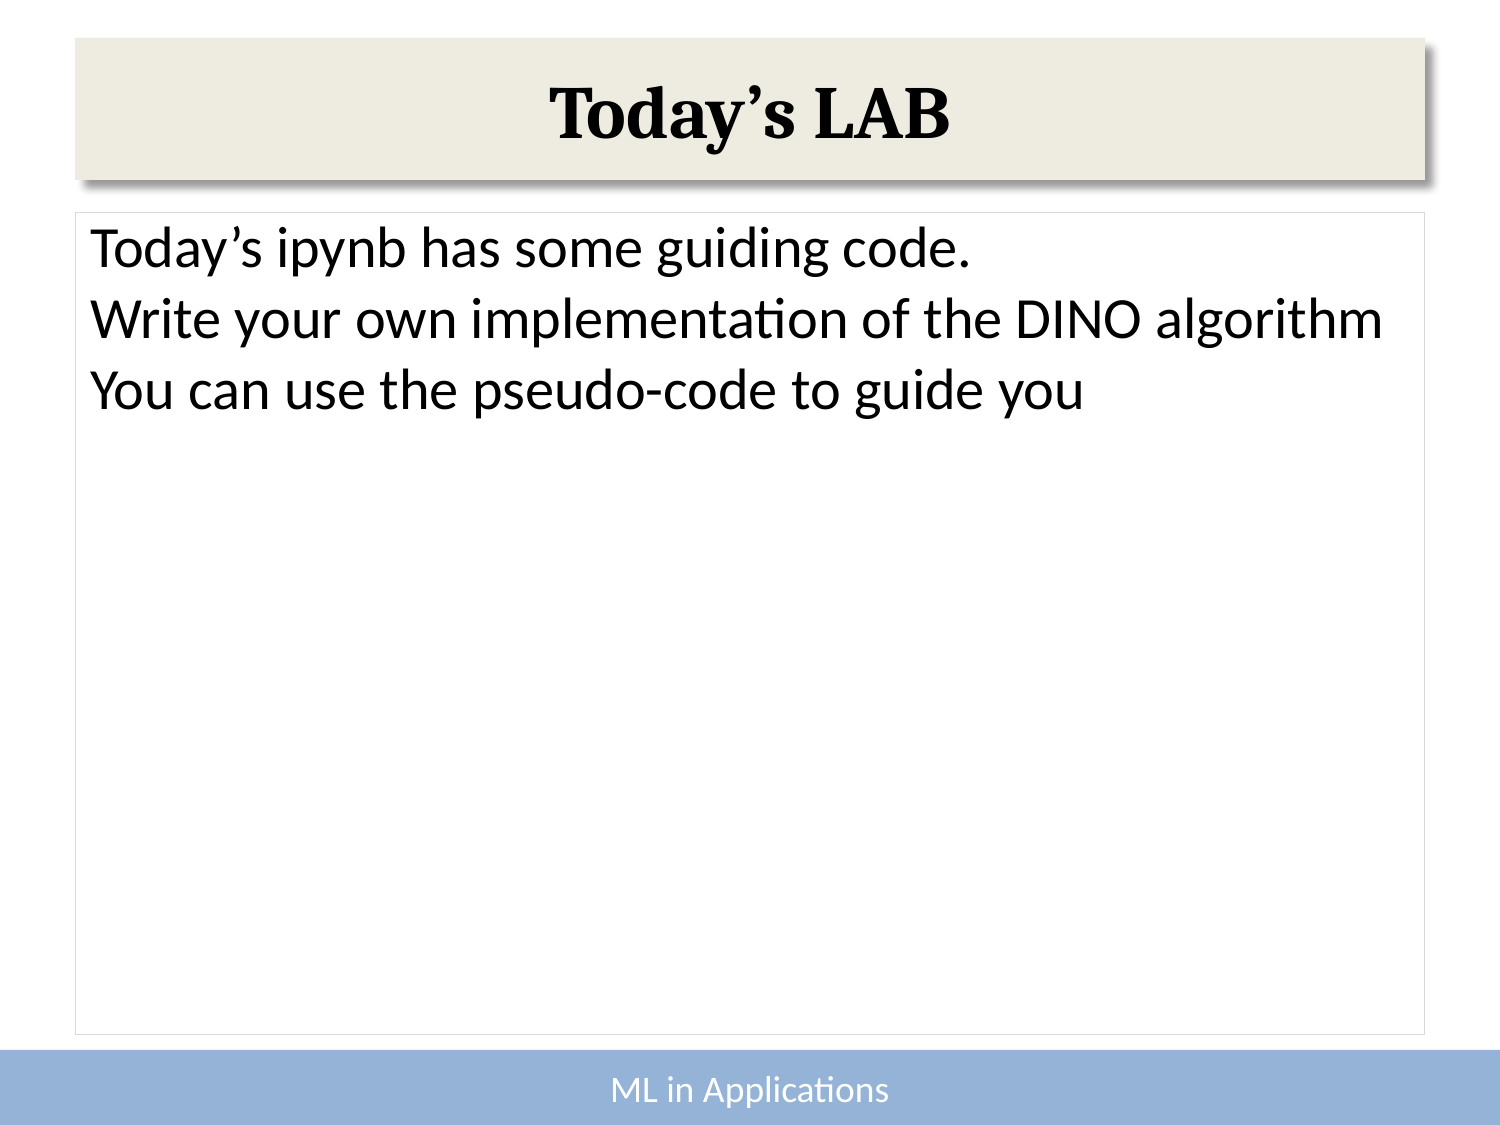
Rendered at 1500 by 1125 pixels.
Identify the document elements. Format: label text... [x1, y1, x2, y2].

list Today’s ipynb has some guiding code. Write your own implementation of the DINO algorithm You can use the pseudo-code to guide you [75, 212, 1425, 1035]
title Today’s LAB [75, 37, 1425, 180]
